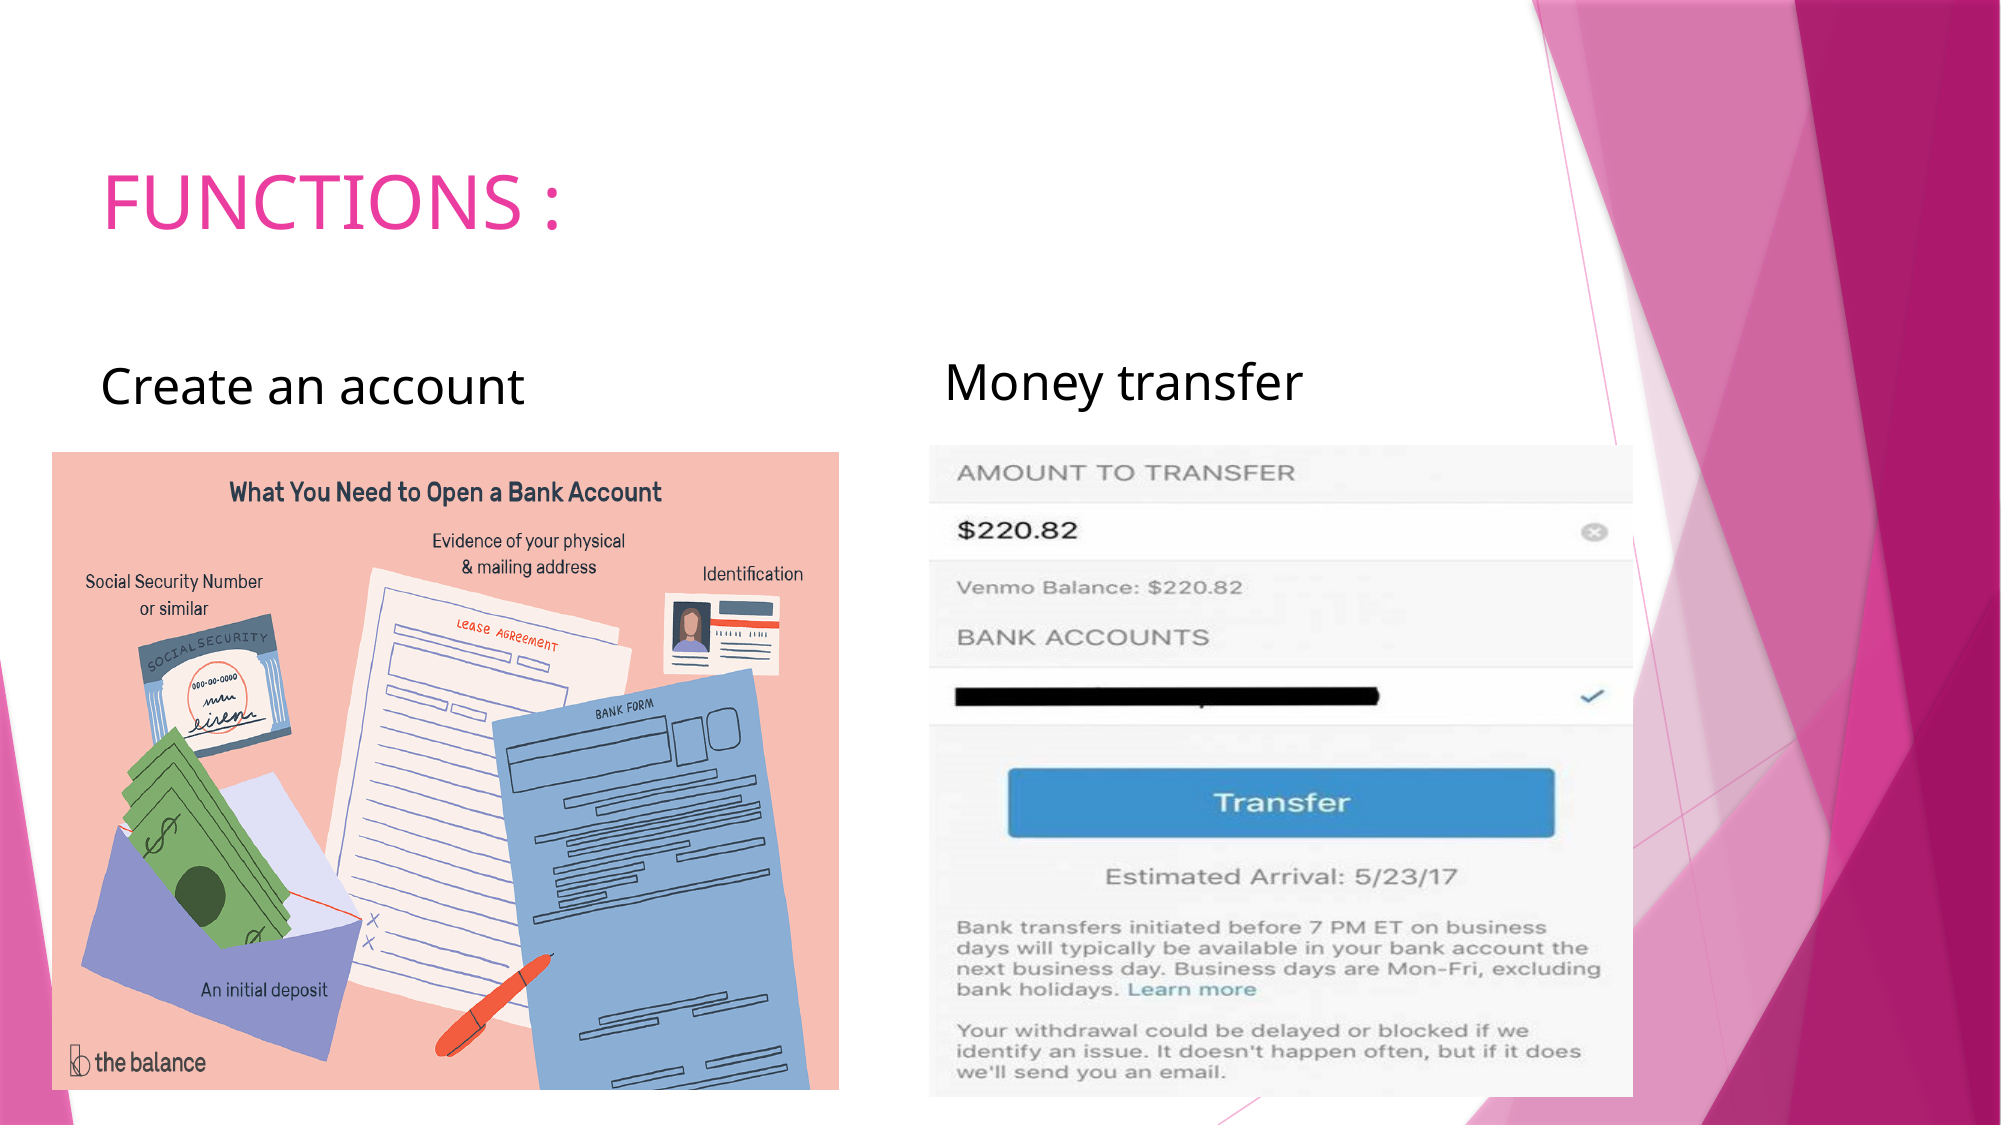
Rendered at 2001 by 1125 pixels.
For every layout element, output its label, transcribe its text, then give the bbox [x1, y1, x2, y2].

text_box Money transfer [929, 343, 1517, 418]
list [51, 452, 840, 1090]
title FUNCTIONS : [86, 147, 1501, 302]
text_box Create an account [86, 346, 741, 422]
picture [929, 444, 1633, 1098]
